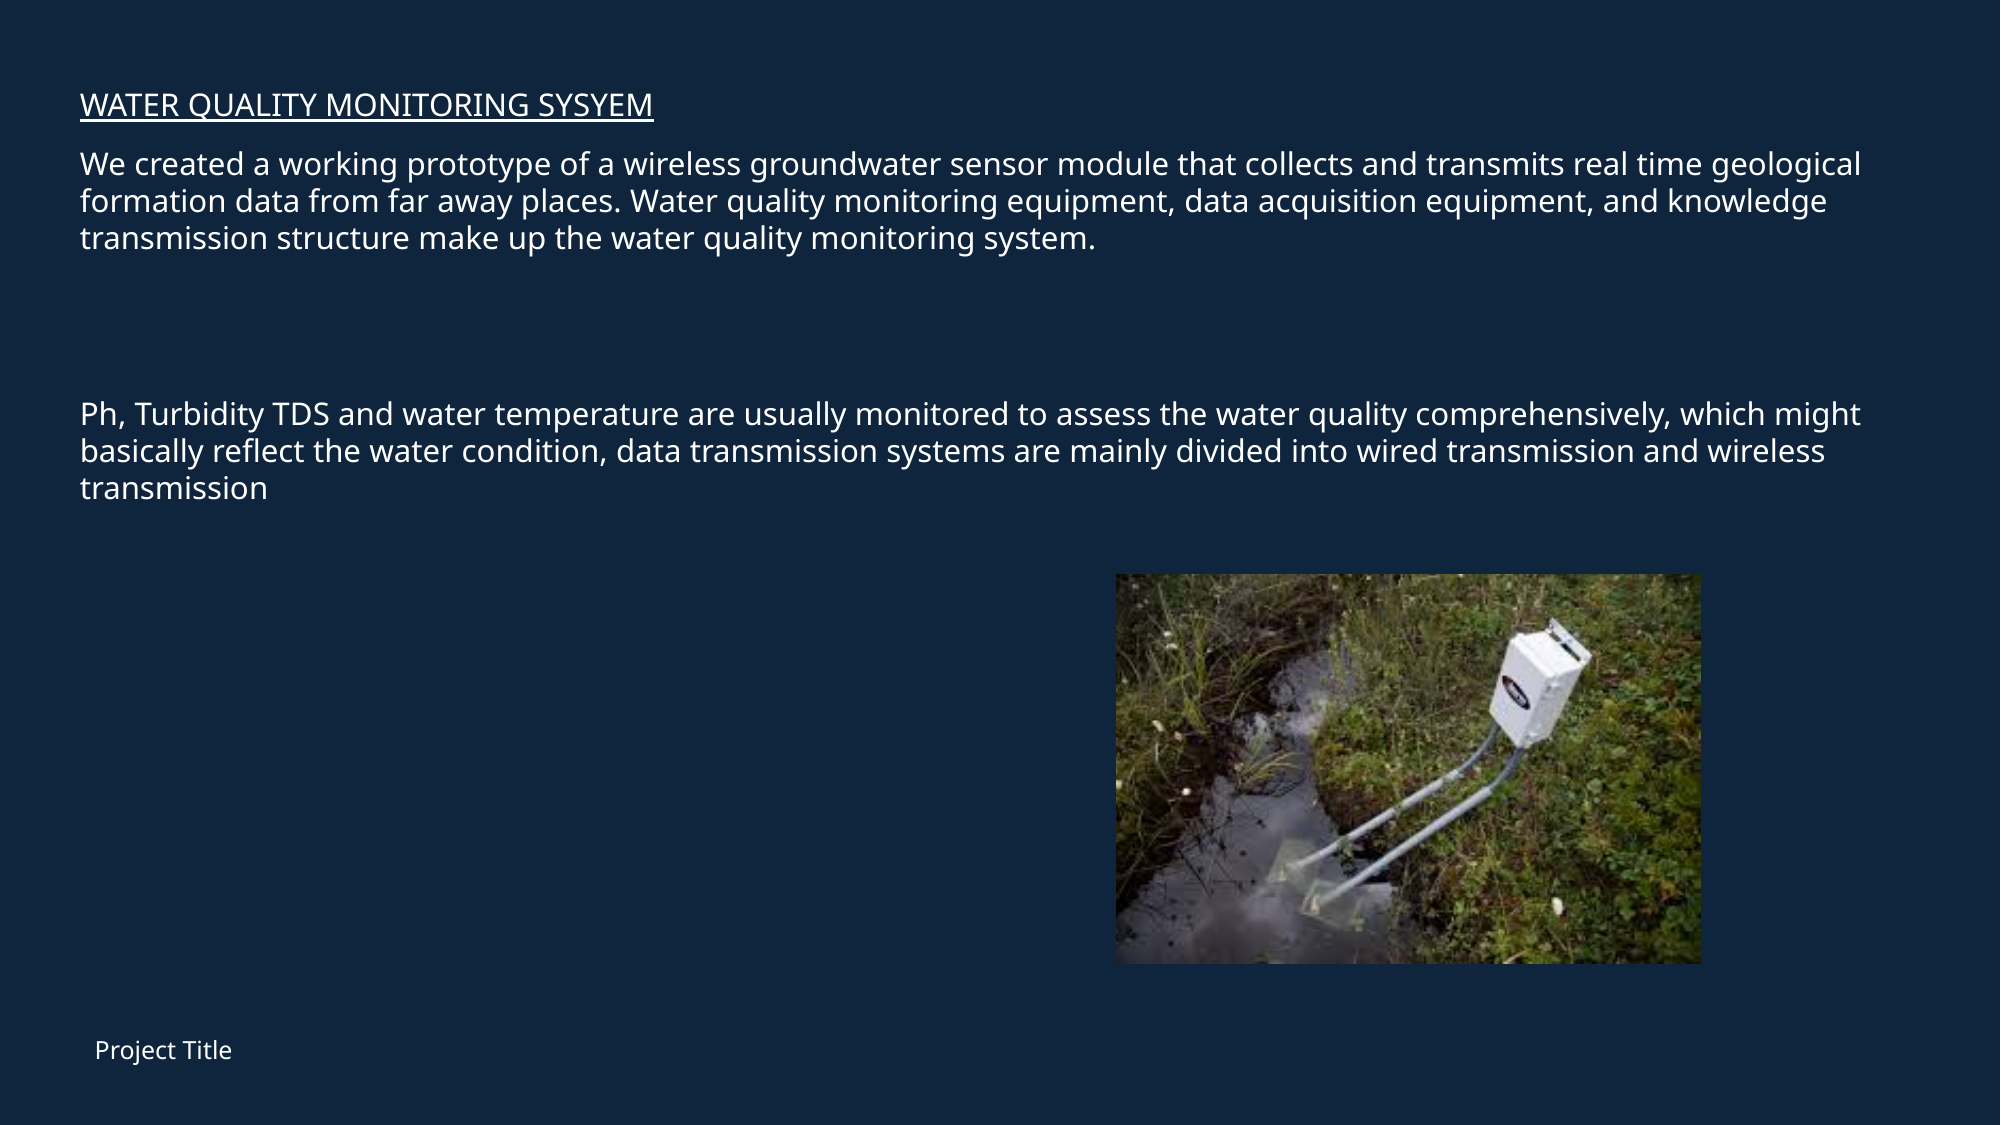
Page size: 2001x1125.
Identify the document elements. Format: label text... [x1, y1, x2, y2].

footer Project Title [79, 1020, 755, 1080]
list WATER QUALITY MONITORING SYSYEM We created a working prototype of a wireless groundwater sensor module that collects and transmits real time geological formation data from far away places. Water quality monitoring equipment, data acquisition equipment, and knowledge transmission structure make up the water quality monitoring system. Ph, Turbidity TDS and water temperature are usually monitored to assess the water quality comprehensively, which might basically reflect the water condition, data transmission systems are mainly divided into wired transmission and wireless transmission [64, 78, 1904, 1007]
picture [1116, 574, 1701, 964]
